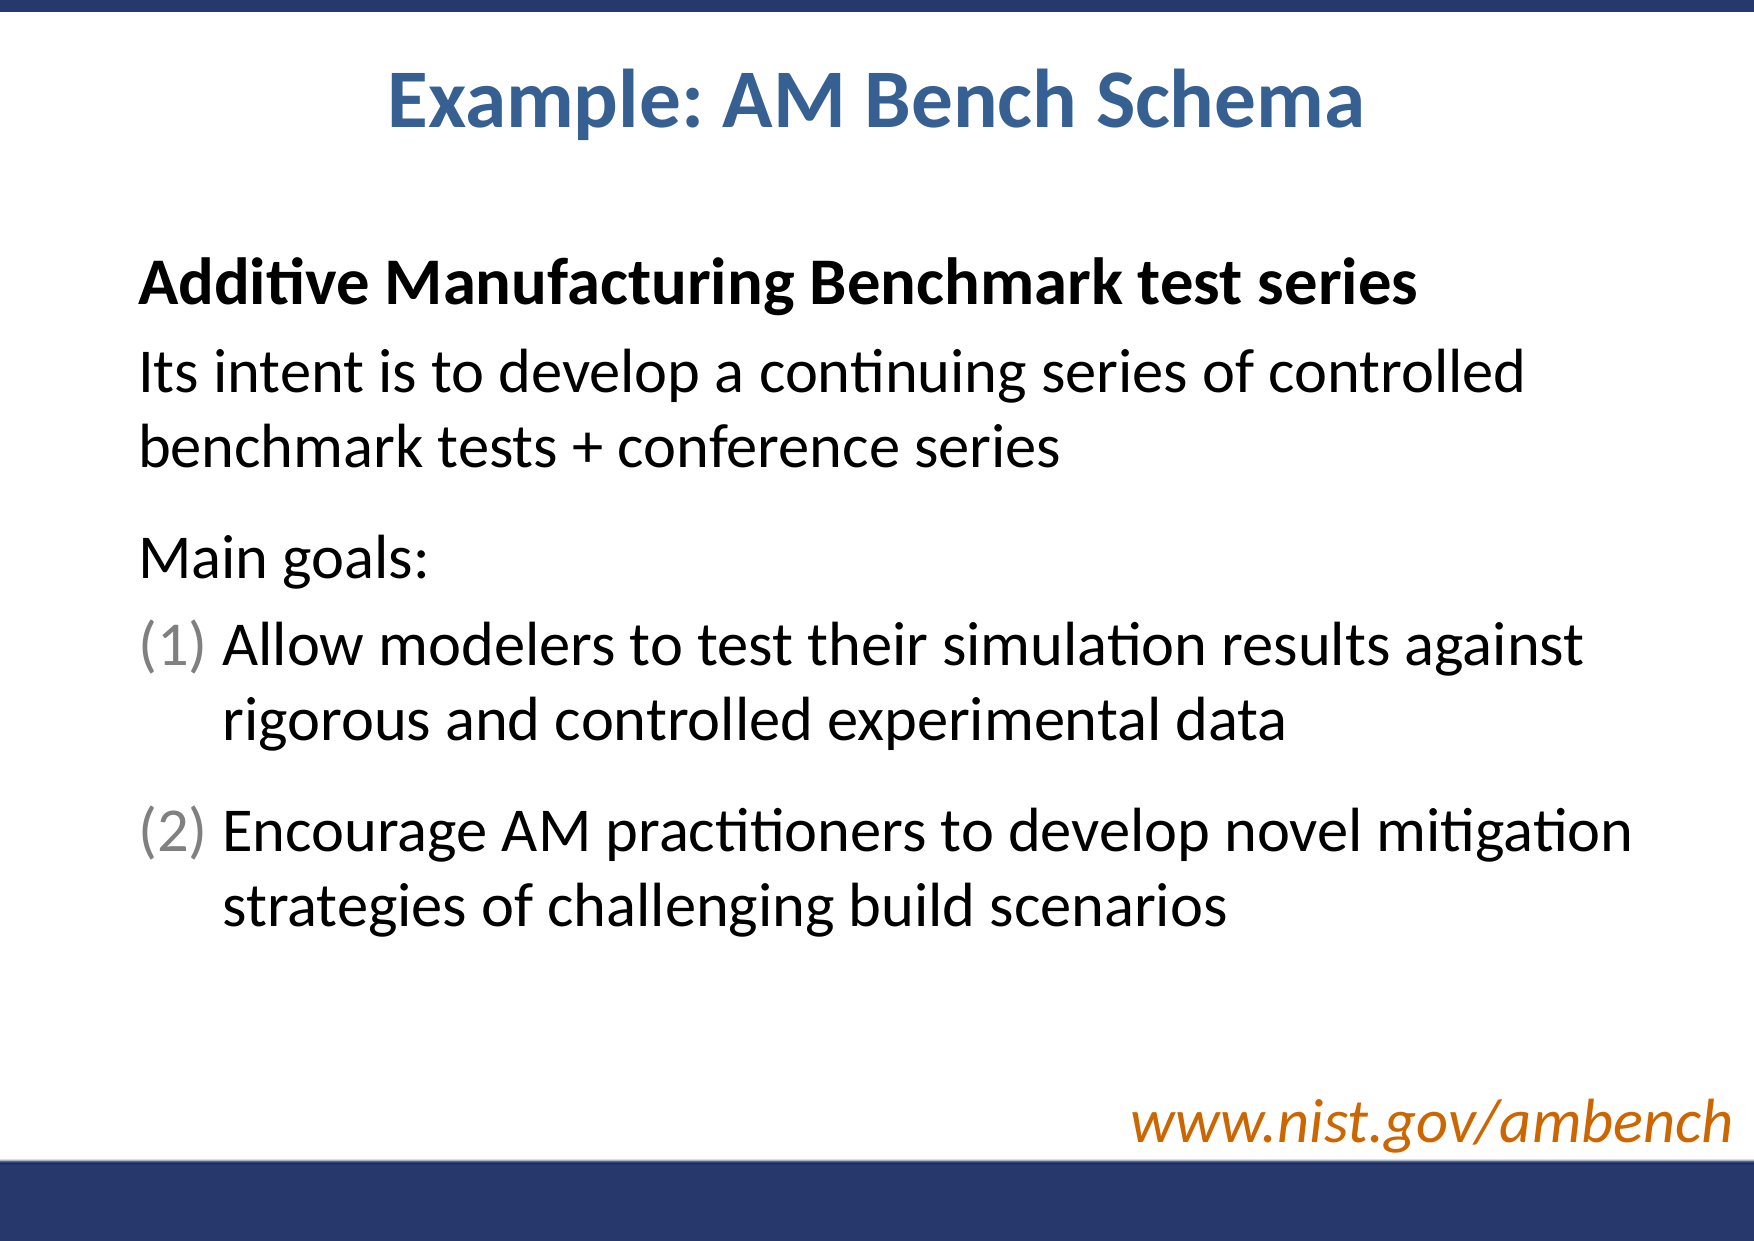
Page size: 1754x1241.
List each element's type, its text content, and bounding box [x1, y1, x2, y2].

picture [0, 0, 1754, 12]
text_box www.nist.gov/ambench [1116, 1072, 1750, 1163]
list Additive Manufacturing Benchmark test series Its intent is to develop a continuing series of controlled benchmark tests + conference series Main goals: Allow modelers to test their simulation results against rigorous and controlled experimental data Encourage AM practitioners to develop novel mitigation strategies of challenging build scenarios [138, 230, 1672, 965]
text_box Example: AM Bench Schema [132, 21, 1621, 166]
picture [0, 1159, 1754, 1241]
